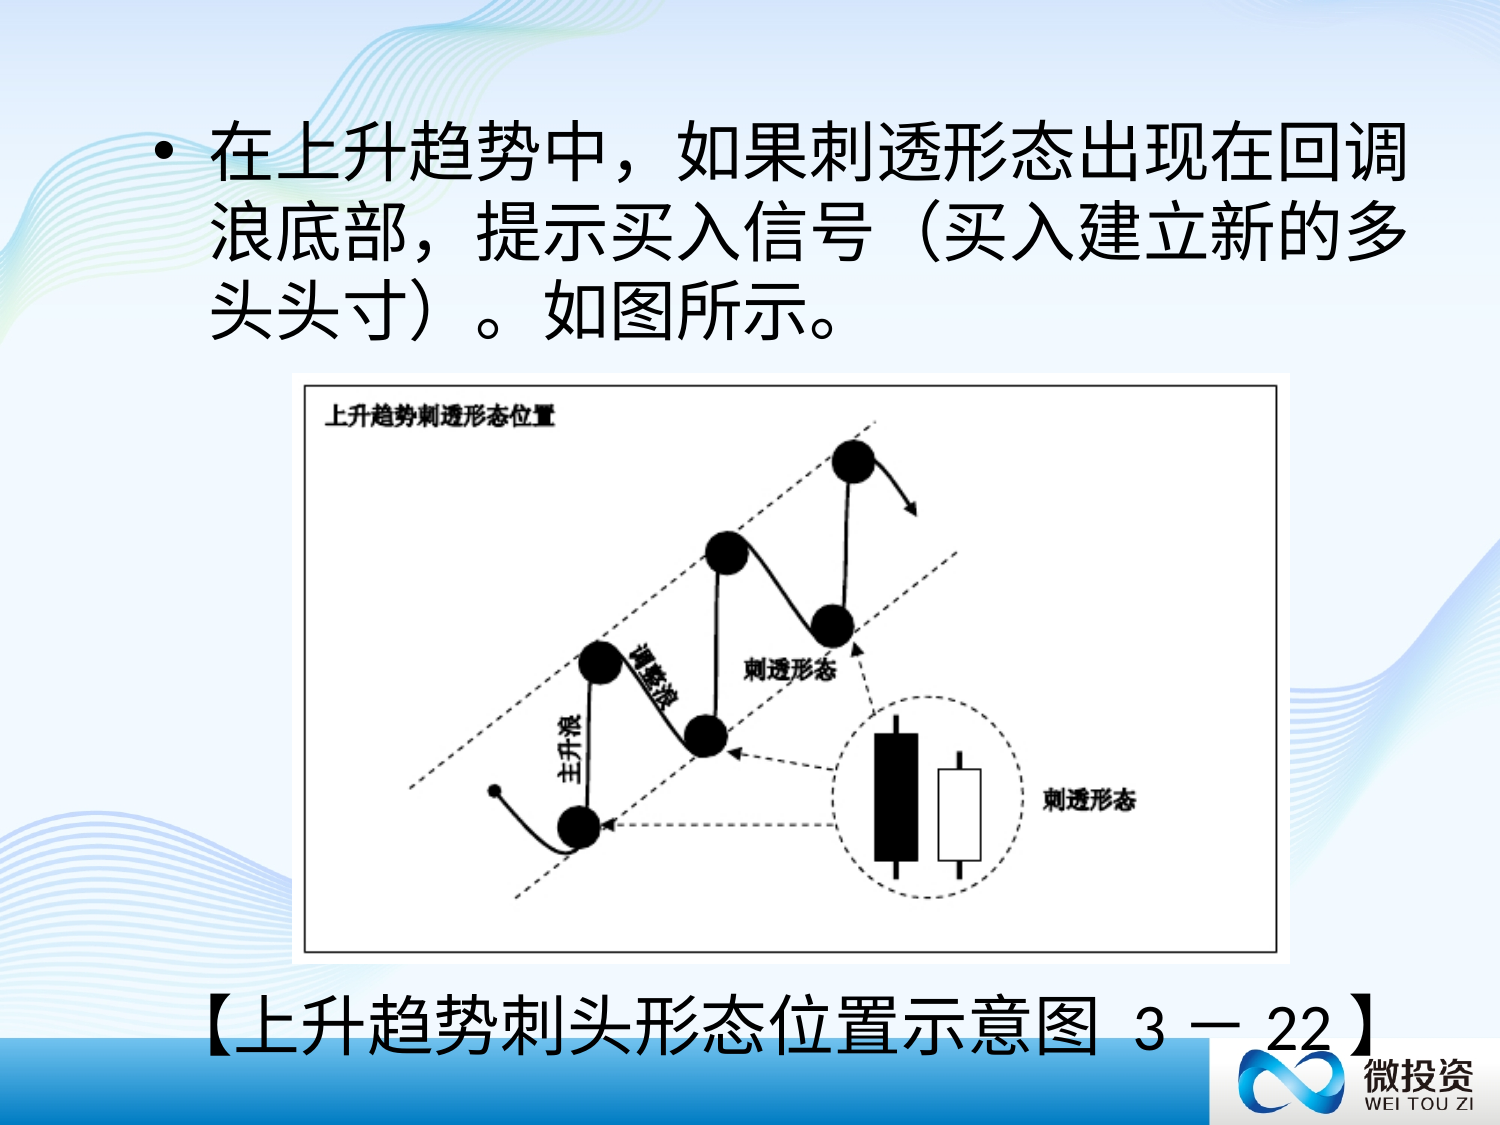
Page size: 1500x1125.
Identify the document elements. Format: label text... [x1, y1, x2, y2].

list 在上升趋势中，如果刺透形态出现在回调浪底部，提示买入信号（买入建立新的多头头寸）。如图所示。 [137, 101, 1451, 1000]
picture [0, 0, 1500, 1125]
text_box 【上升趋势刺头形态位置示意图 3－22】 [134, 976, 1448, 1095]
